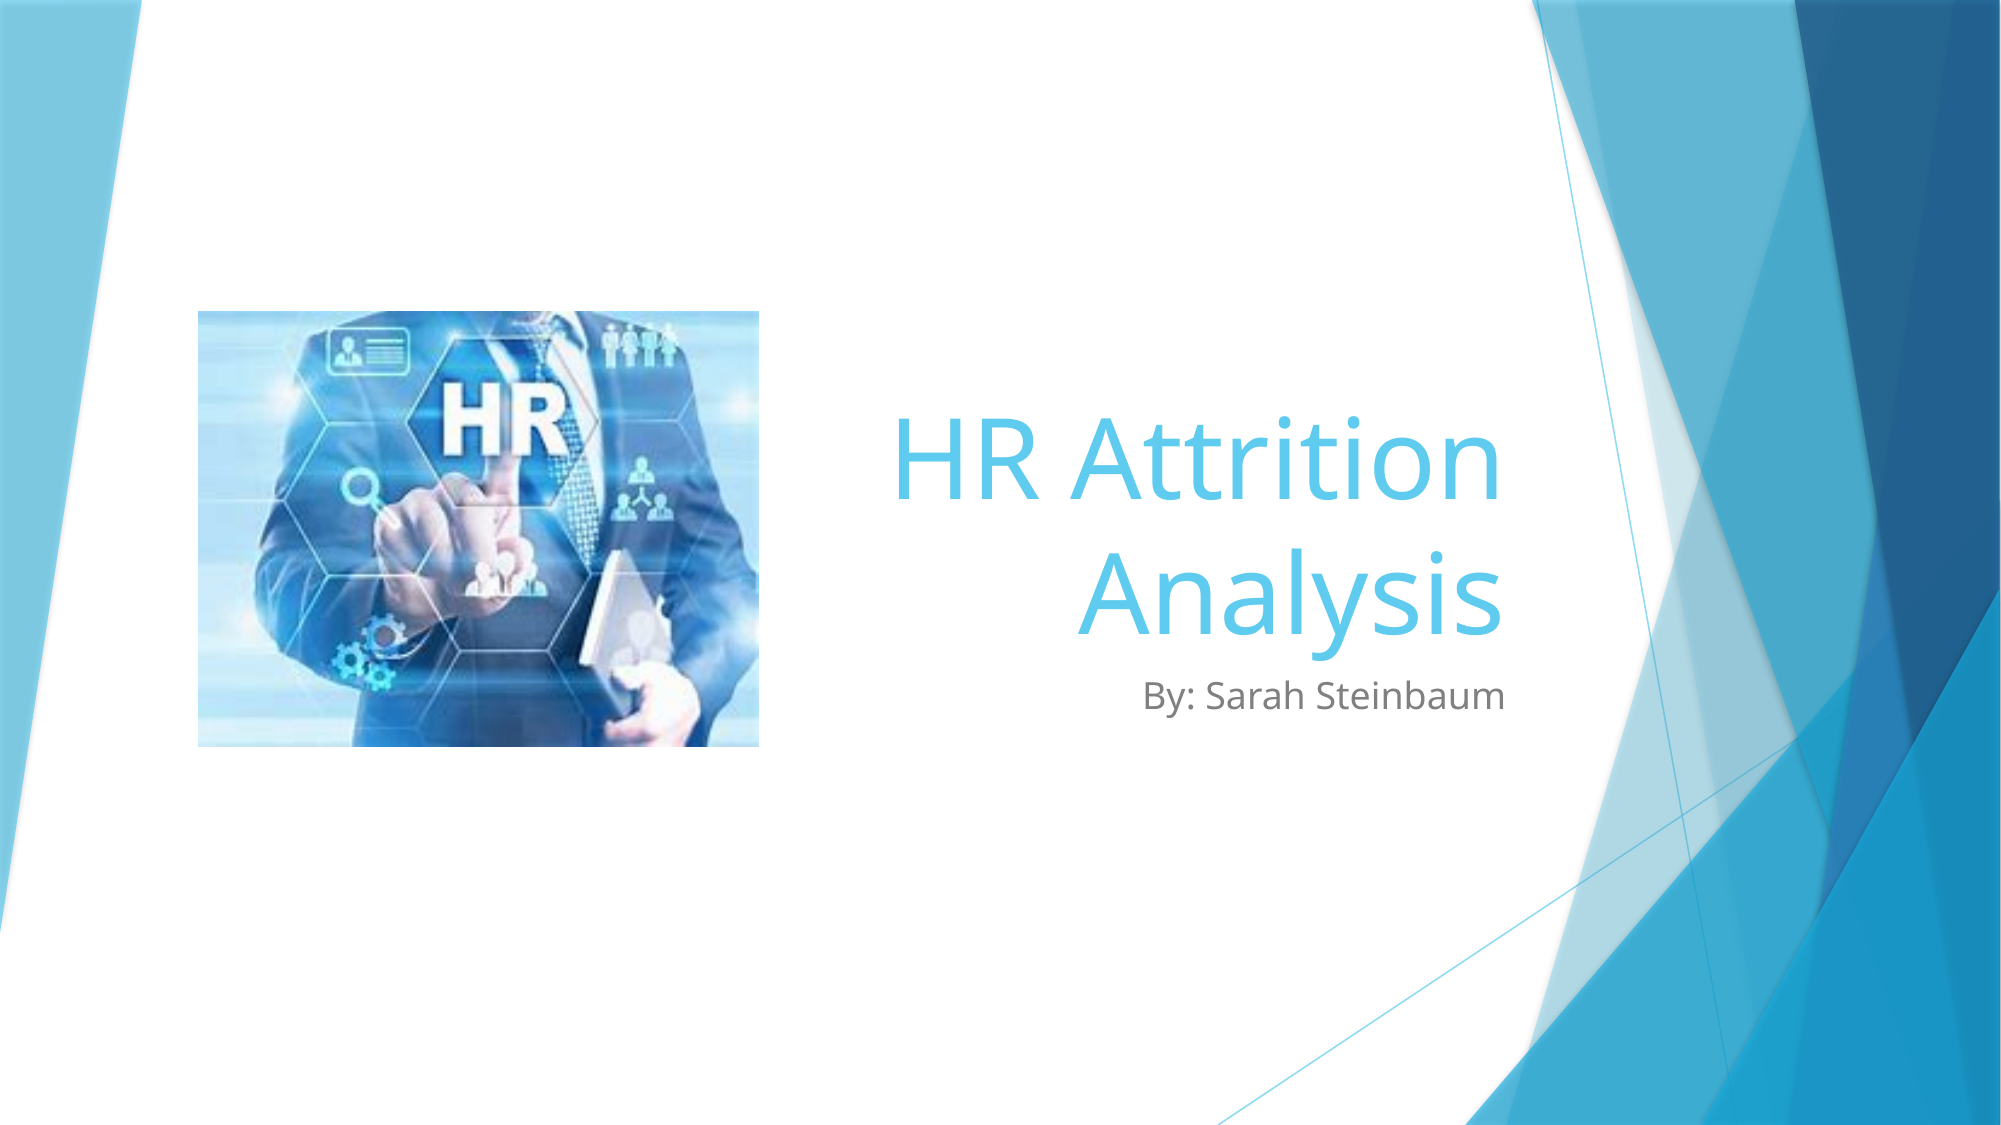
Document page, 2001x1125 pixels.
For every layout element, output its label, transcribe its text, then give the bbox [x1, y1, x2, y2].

subtitle By: Sarah Steinbaum [247, 664, 1522, 845]
title HR Attrition Analysis [764, 394, 1522, 664]
picture [197, 311, 760, 748]
